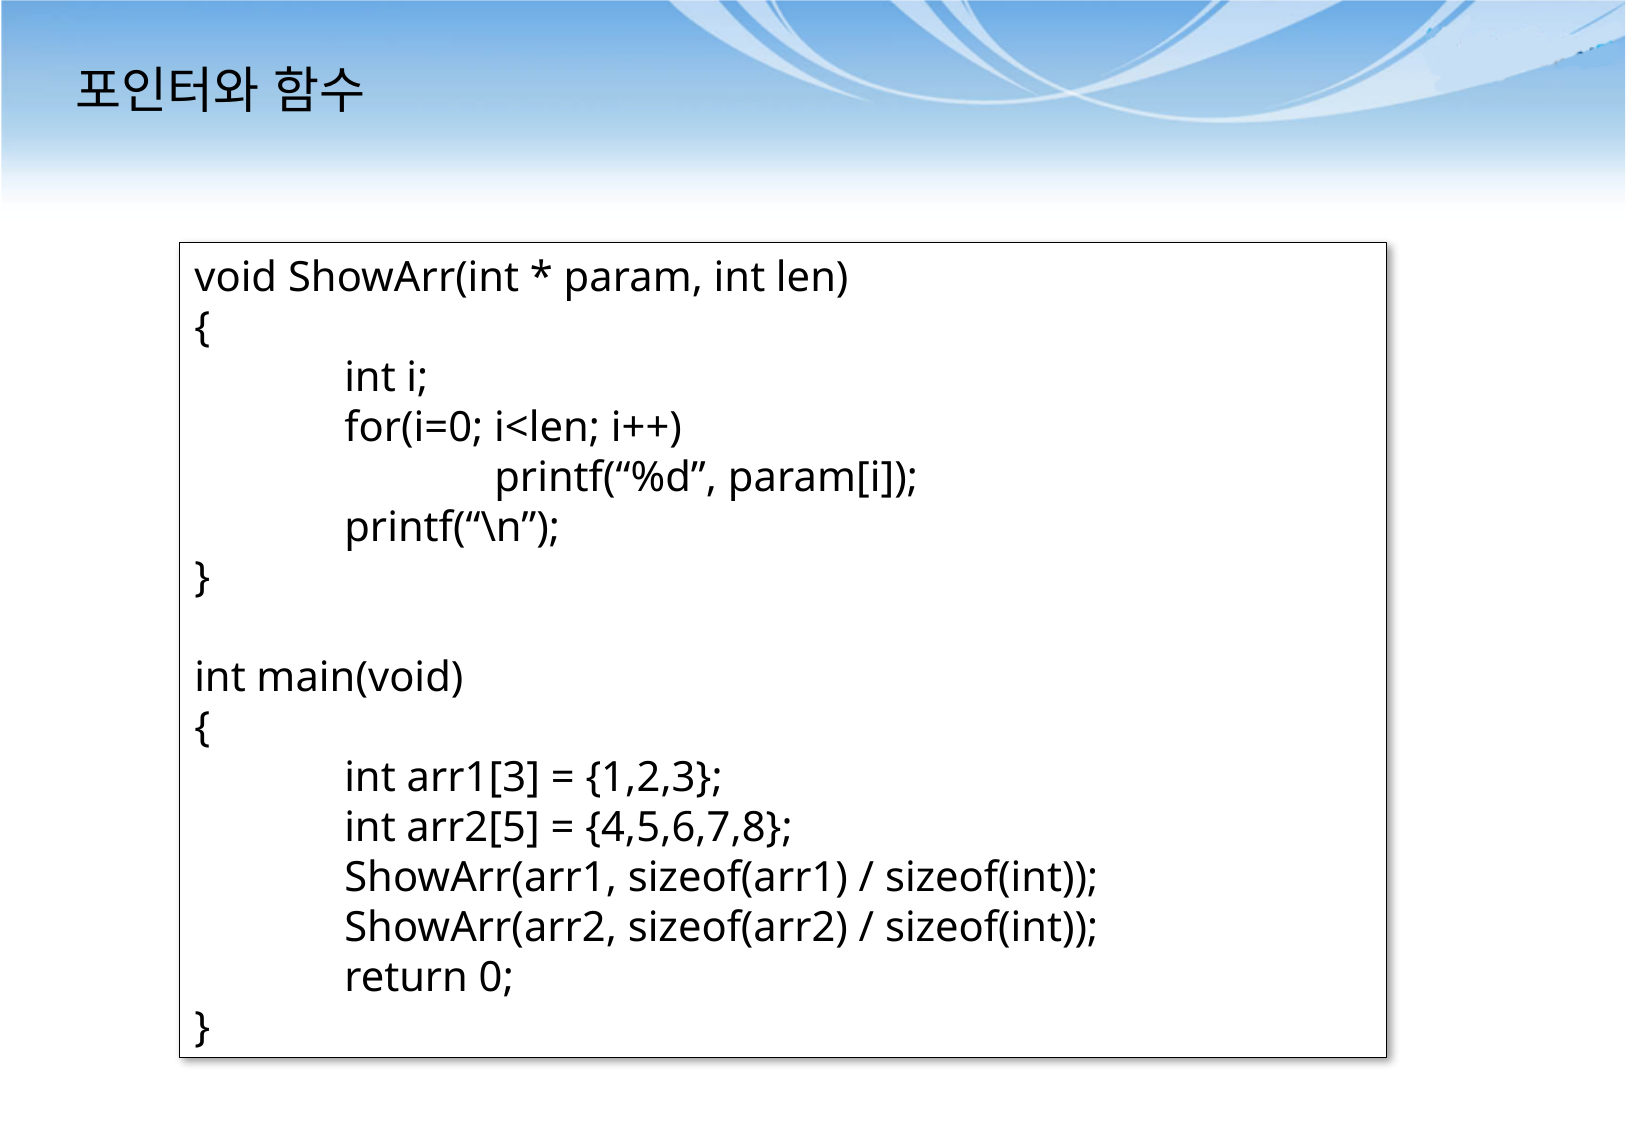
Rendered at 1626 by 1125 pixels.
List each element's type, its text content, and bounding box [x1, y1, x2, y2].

text_box void ShowArr(int * param, int len) { int i; for(i=0; i<len; i++) printf(“%d”, param[i]); printf(“\n”); } int main(void) { int arr1[3] = {1,2,3}; int arr2[5] = {4,5,6,7,8}; ShowArr(arr1, sizeof(arr1) / sizeof(int)); ShowArr(arr2, sizeof(arr2) / sizeof(int)); return 0; } [178, 240, 1389, 1059]
picture [0, 0, 1626, 1125]
title 포인터와 함수 [60, 48, 1001, 130]
